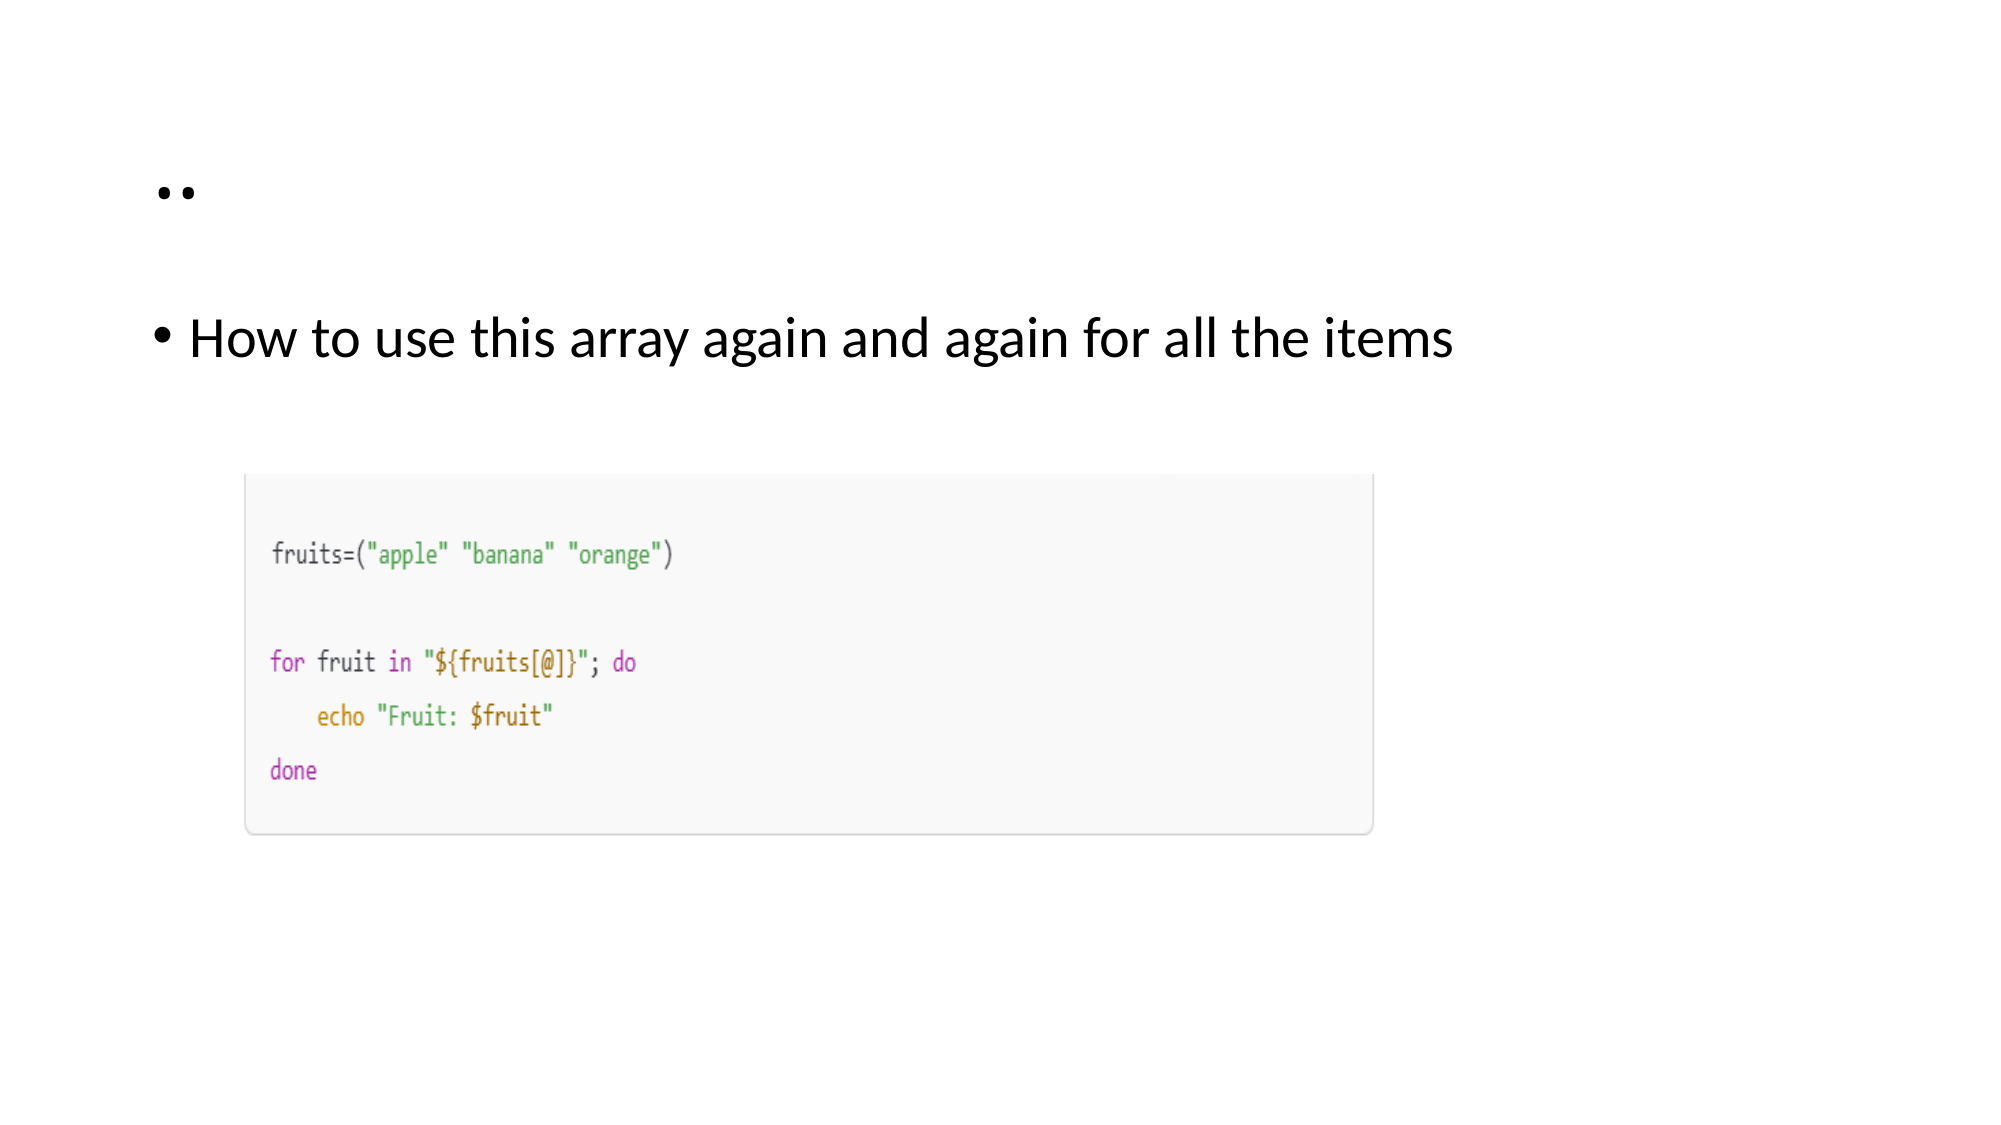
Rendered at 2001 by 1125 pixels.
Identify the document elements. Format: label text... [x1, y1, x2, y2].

title .. [137, 59, 1863, 278]
picture [183, 474, 1456, 867]
list How to use this array again and again for all the items [137, 299, 1863, 1014]
